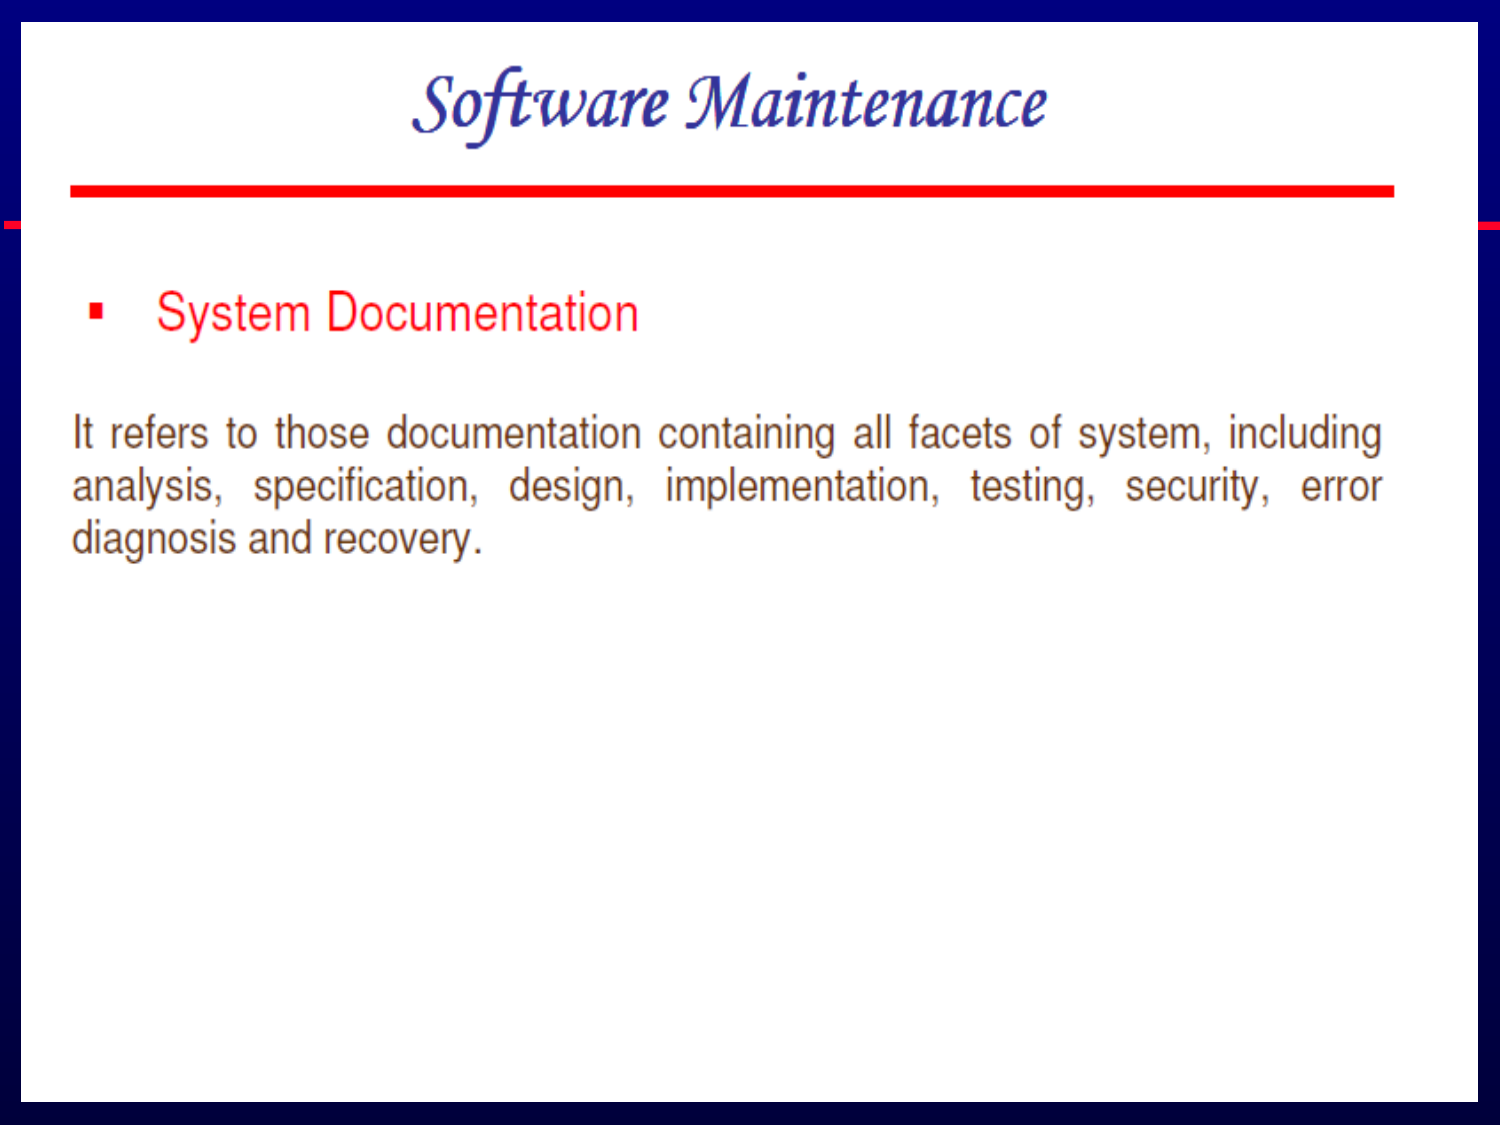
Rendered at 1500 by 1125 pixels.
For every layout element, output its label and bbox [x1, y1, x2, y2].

list [21, 22, 1479, 1103]
